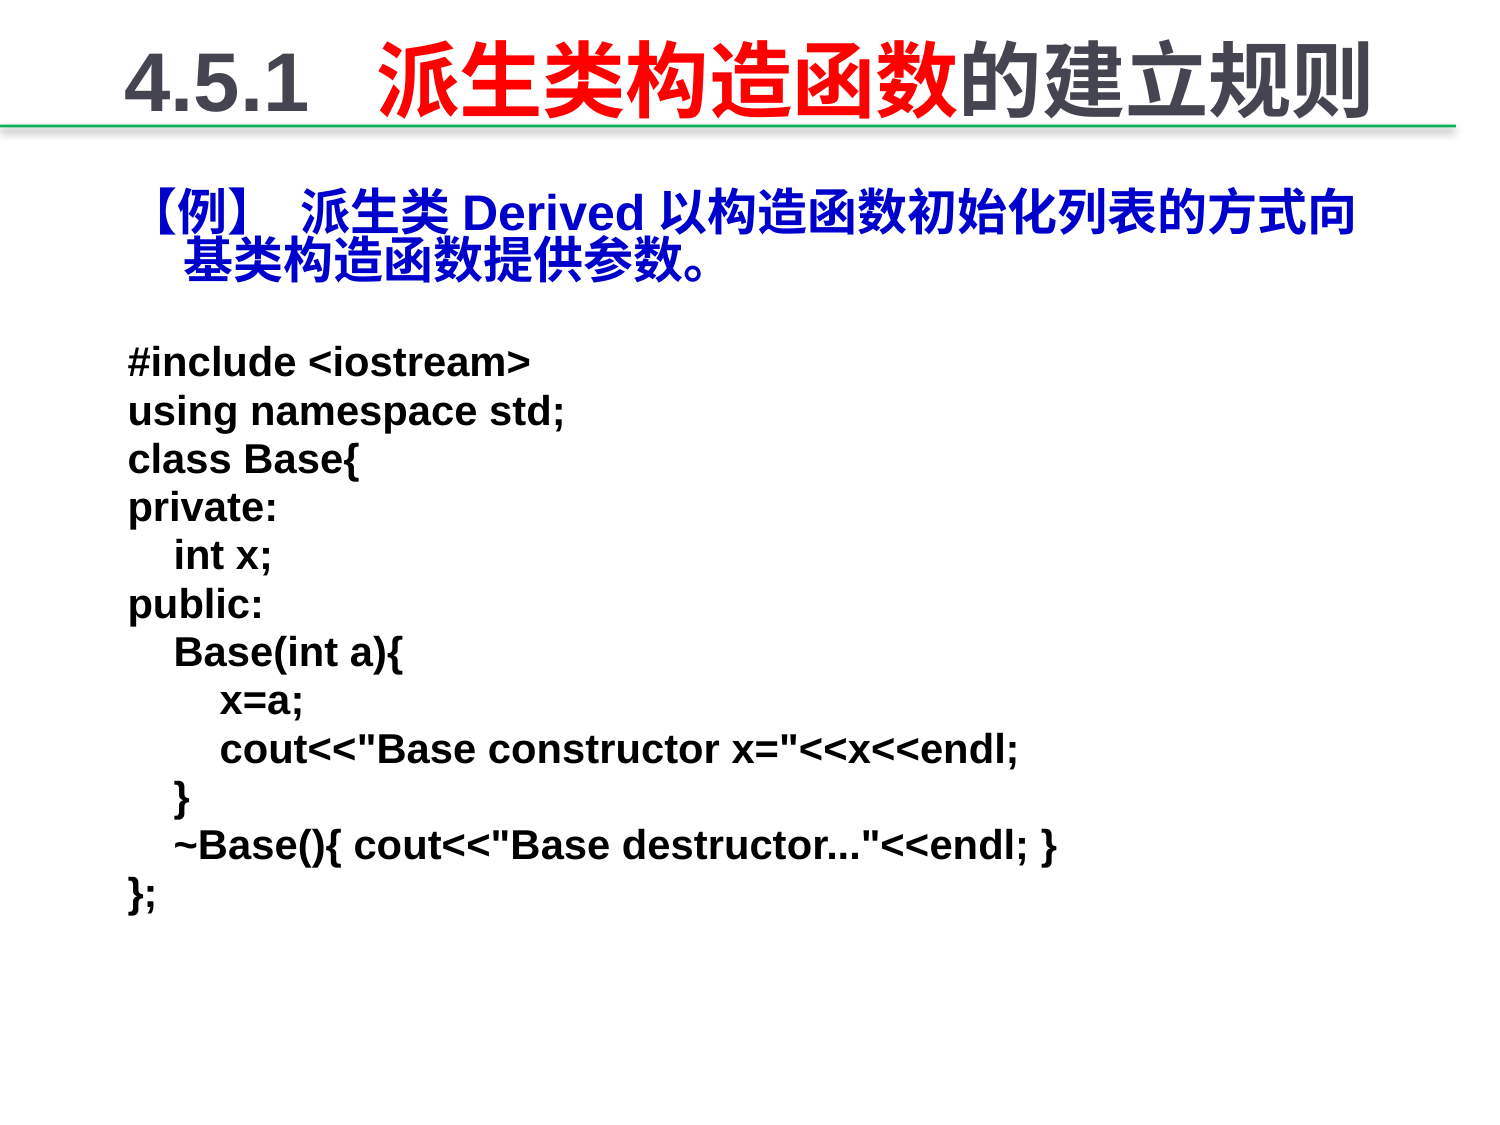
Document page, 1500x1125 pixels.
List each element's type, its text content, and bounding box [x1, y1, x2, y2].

title 4.5.1 派生类构造函数的建立规则 [74, 11, 1426, 146]
list 【例】 派生类Derived以构造函数初始化列表的方式向基类构造函数提供参数。 #include <iostream> using namespace std; class Base{ private: int x; public: Base(int a){ x=a; cout<<"Base constructor x="<<x<<endl; } ~Base(){ cout<<"Base destructor..."<<endl; } }; [112, 184, 1412, 1059]
